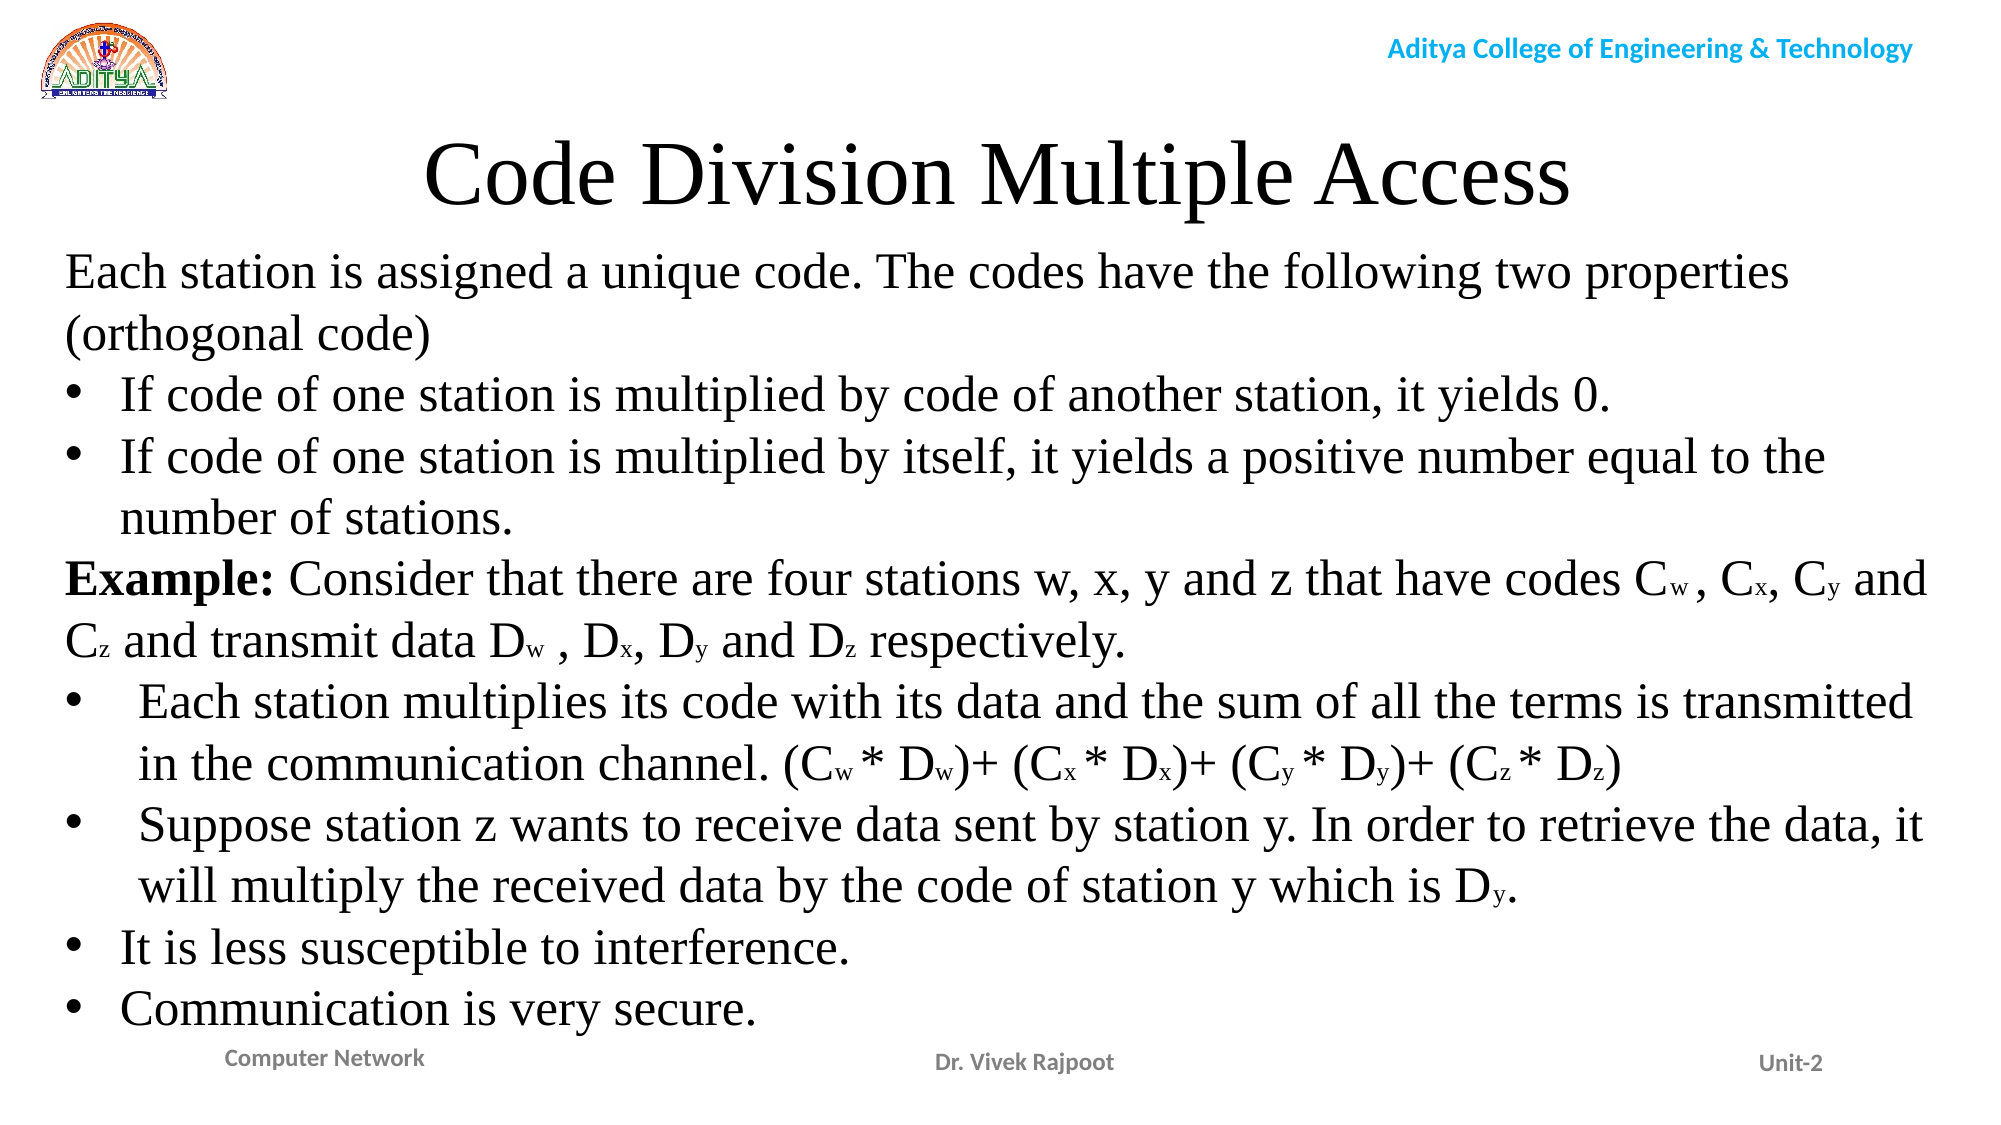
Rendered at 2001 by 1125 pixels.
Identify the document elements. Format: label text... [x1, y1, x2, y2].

picture [39, 22, 168, 99]
text_box Unit-2 [1744, 1031, 1861, 1092]
picture [125, 1061, 461, 1113]
text_box Each station is assigned a unique code. The codes have the following two properties (orthogonal code) If code of one station is multiplied by code of another station, it yields 0. If code of one station is multiplied by itself, it yields a positive number equal to the number of stations. Example: Consider that there are four stations w, x, y and z that have codes Cw , Cx, Cy and Cz and transmit data Dw , Dx, Dy and Dz respectively. Each station multiplies its code with its data and the sum of all the terms is transmitted in the communication channel. (Cw * Dw)+ (Cx * Dx)+ (Cy * Dy)+ (Cz * Dz) Suppose station z wants to receive data sent by station y. In order to retrieve the data, it will multiply the received data by the code of station y which is Dy. It is less susceptible to interference. Communication is very secure. [50, 230, 1963, 1061]
text_box Code Division Multiple Access [132, 105, 1866, 231]
text_box Dr. Vivek Rajpoot [800, 1030, 1250, 1091]
